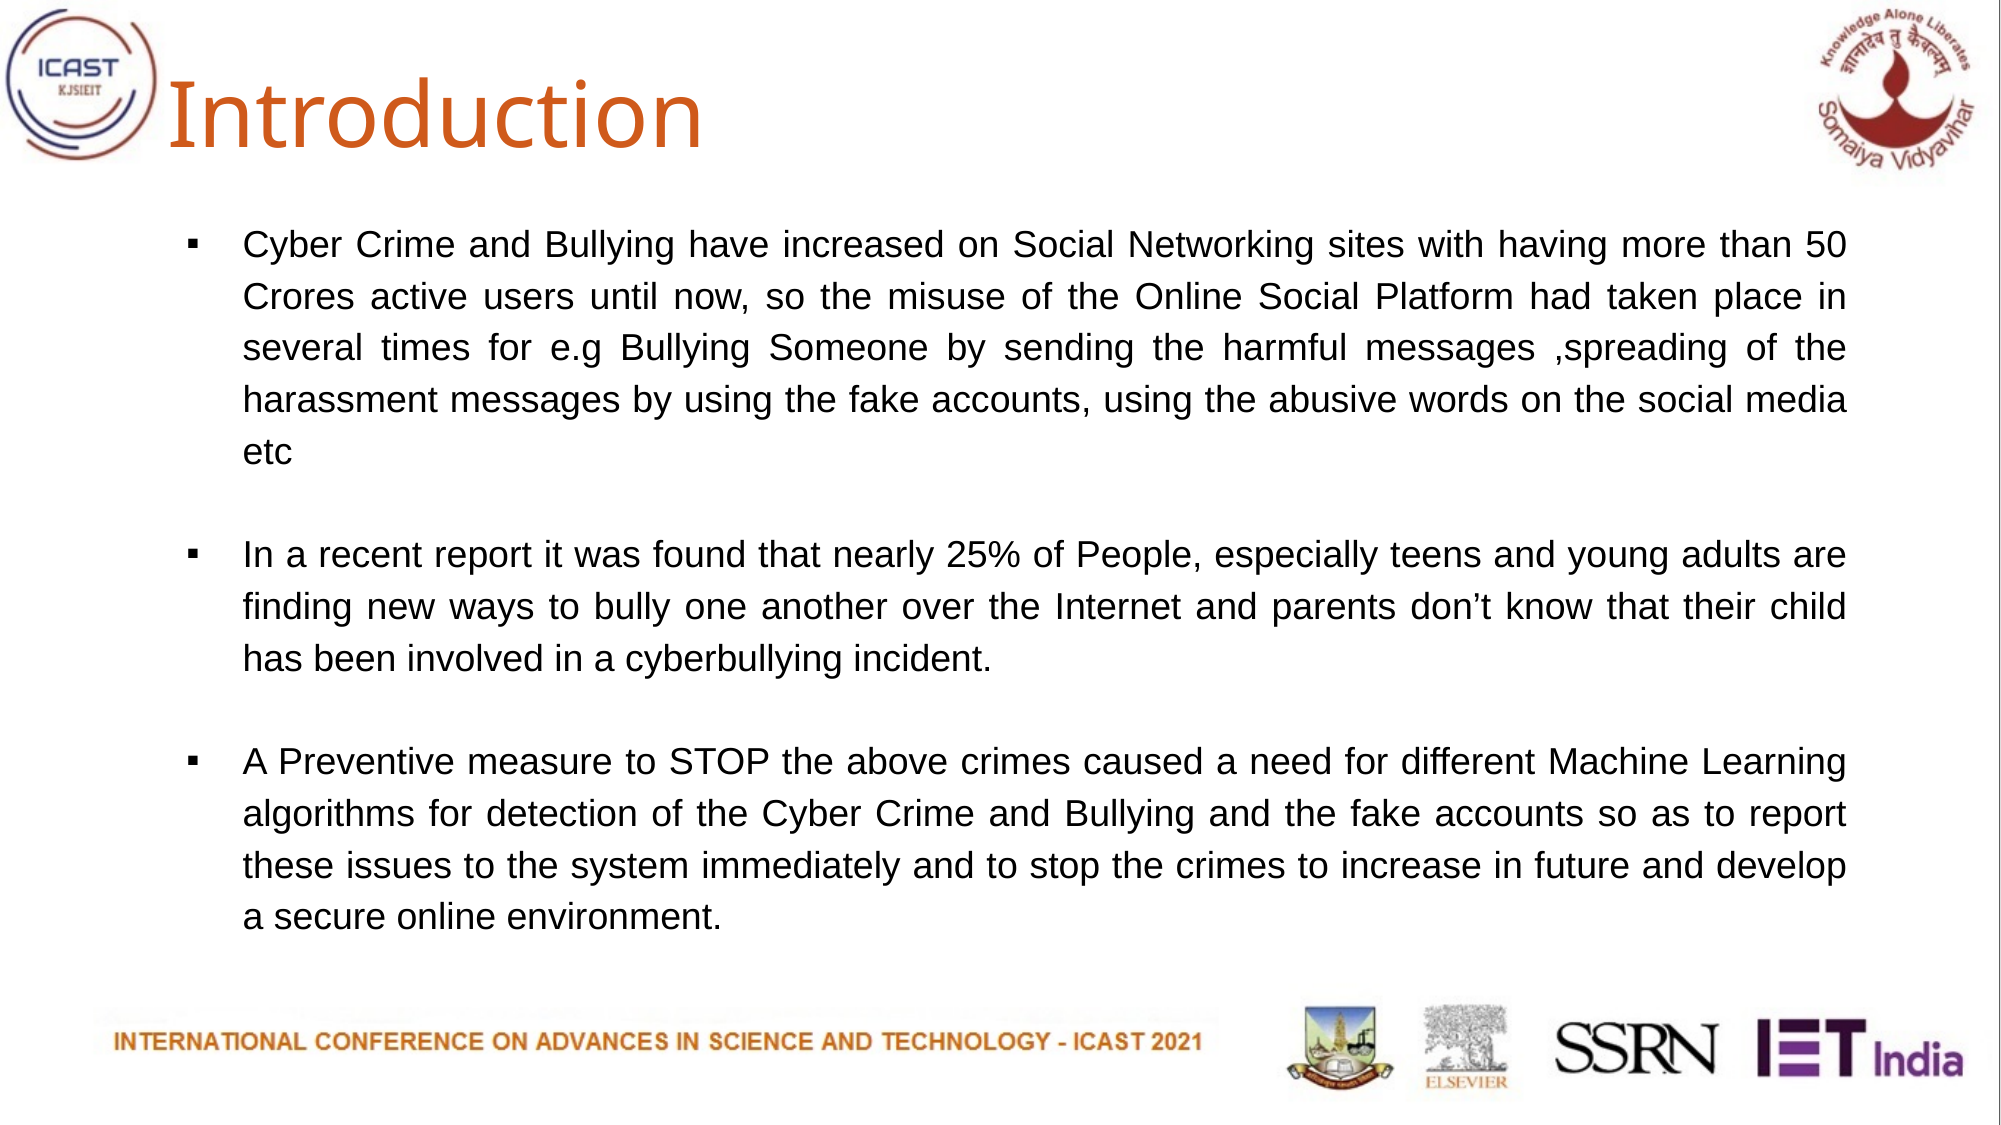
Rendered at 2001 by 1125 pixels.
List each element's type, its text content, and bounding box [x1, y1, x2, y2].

list Cyber Crime and Bullying have increased on Social Networking sites with having more than 50 Crores active users until now, so the misuse of the Online Social Platform had taken place in several times for e.g Bullying Someone by sending the harmful messages ,spreading of the harassment messages by using the fake accounts, using the abusive words on the social media etc In a recent report it was found that nearly 25% of People, especially teens and young adults are finding new ways to bully one another over the Internet and parents don’t know that their child has been involved in a cyberbullying incident. A Preventive measure to STOP the above crimes caused a need for different Machine Learning algorithms for detection of the Cyber Crime and Bullying and the fake accounts so as to report these issues to the system immediately and to stop the crimes to increase in future and develop a secure online environment. [152, 205, 1863, 992]
title Introduction [152, 29, 1863, 205]
picture [0, 0, 2001, 1125]
